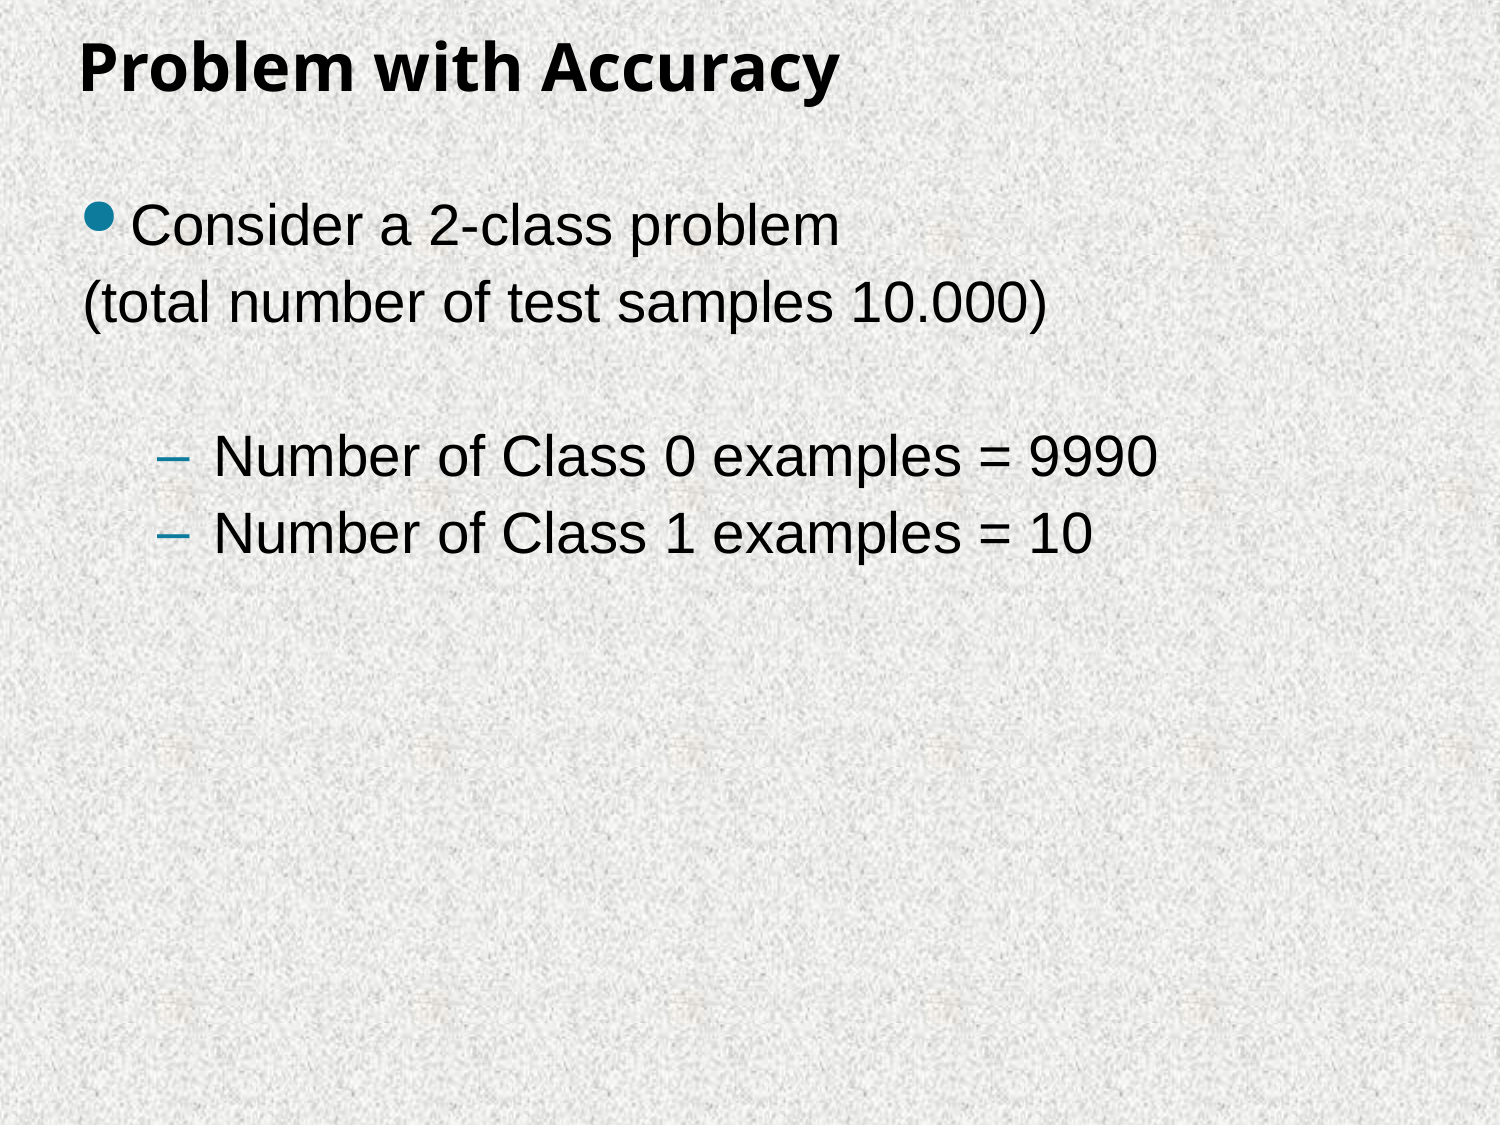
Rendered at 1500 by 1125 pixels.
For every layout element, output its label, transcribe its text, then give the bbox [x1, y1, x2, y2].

list Consider a 2-class problem (total number of test samples 10.000) Number of Class 0 examples = 9990 Number of Class 1 examples = 10 [67, 187, 1432, 1038]
title Problem with Accuracy [62, 24, 1421, 113]
picture [0, 0, 1500, 1125]
